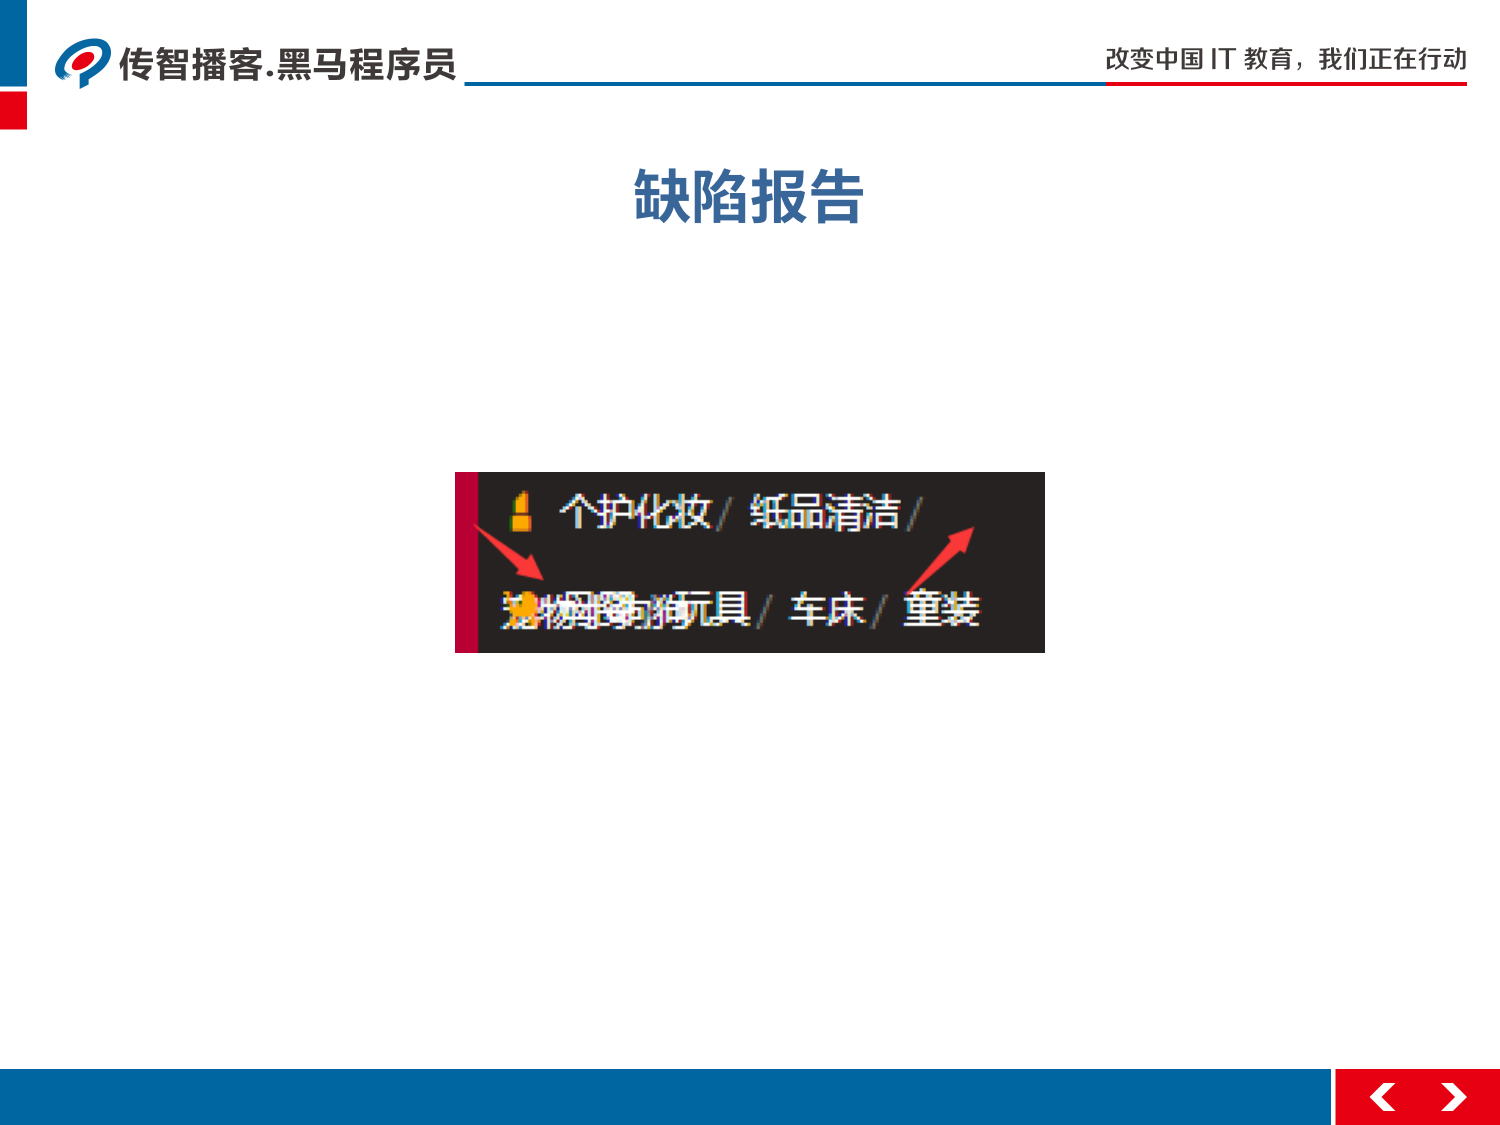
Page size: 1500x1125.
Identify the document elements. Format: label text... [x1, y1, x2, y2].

title 缺陷报告 [75, 152, 1425, 251]
picture [0, 0, 1500, 1125]
